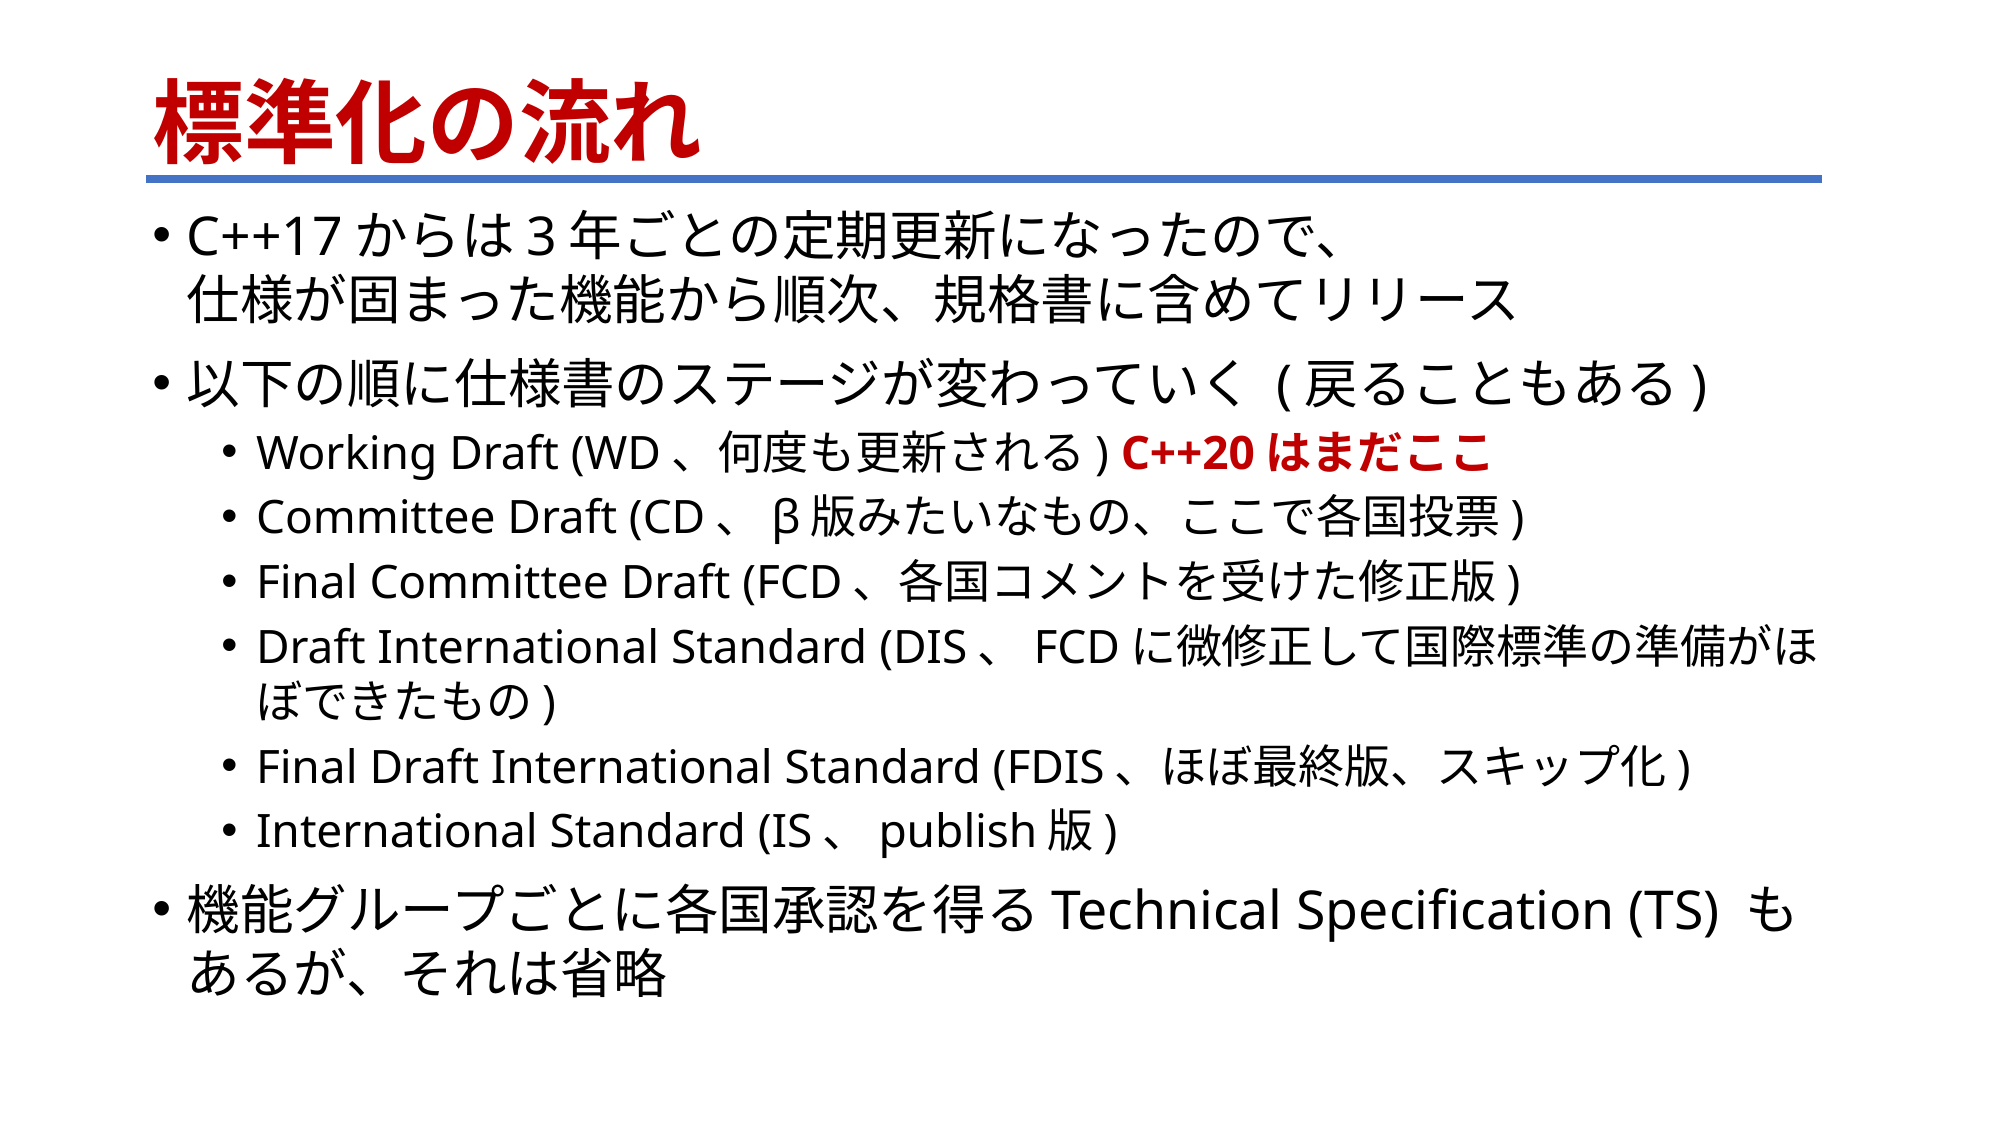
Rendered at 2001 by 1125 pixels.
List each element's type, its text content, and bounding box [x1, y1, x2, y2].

title 標準化の流れ [137, 59, 1863, 194]
list C++17からは3年ごとの定期更新になったので、 仕様が固まった機能から順次、規格書に含めてリリース 以下の順に仕様書のステージが変わっていく (戻ることもある) Working Draft (WD、何度も更新される) C++20はまだここ Committee Draft (CD、β版みたいなもの、ここで各国投票) Final Committee Draft (FCD、各国コメントを受けた修正版) Draft International Standard (DIS、FCDに微修正して国際標準の準備がほぼできたもの) Final Draft International Standard (FDIS、ほぼ最終版、スキップ化) International Standard (IS、publish版) 機能グループごとに各国承認を得るTechnical Specification (TS) もあるが、それは省略 [137, 194, 1863, 1014]
